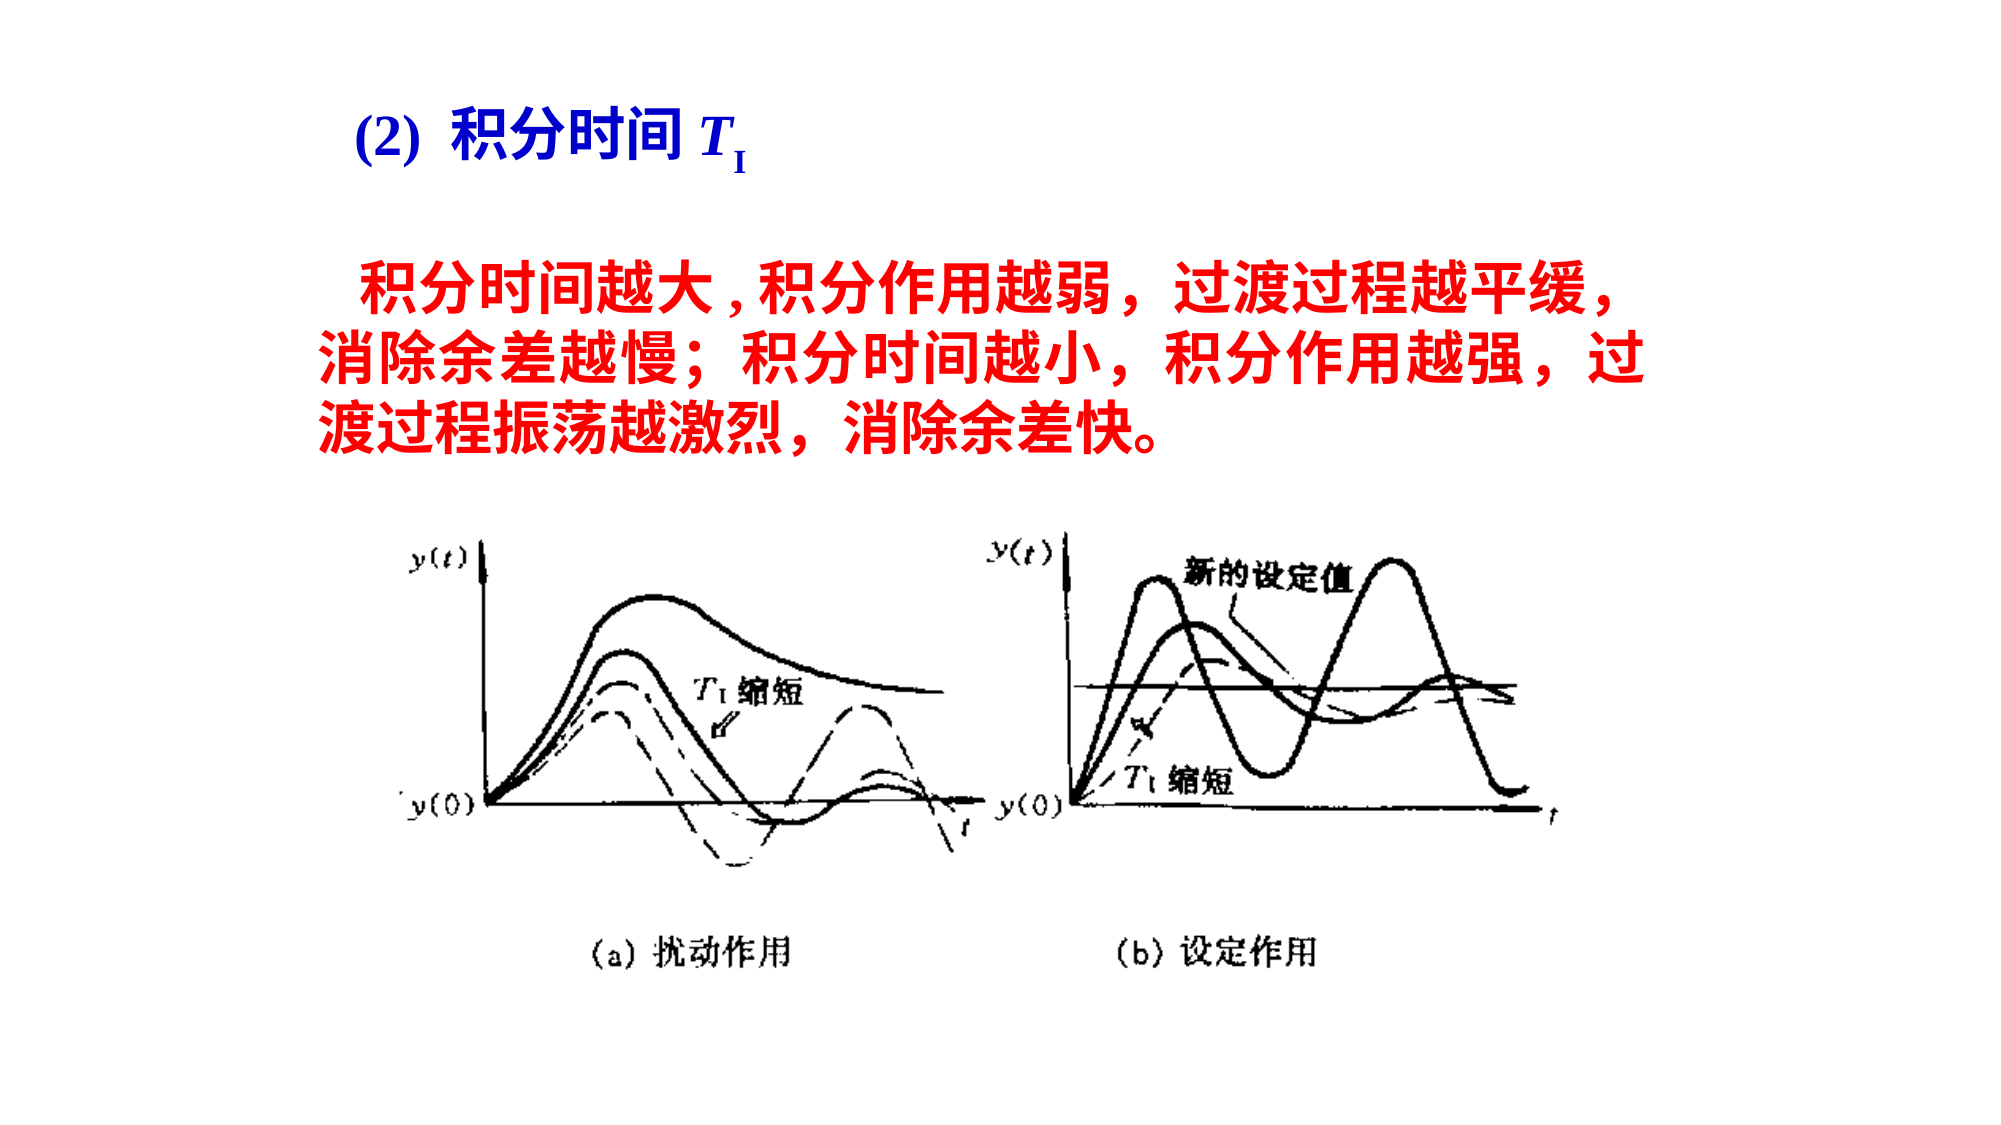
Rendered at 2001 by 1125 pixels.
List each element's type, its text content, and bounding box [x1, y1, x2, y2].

text_box (2) 积分时间TI [326, 90, 1154, 188]
picture [373, 503, 1579, 1013]
text_box 积分时间越大,积分作用越弱，过渡过程越平缓，消除余差越慢；积分时间越小，积分作用越强，过渡过程振荡越激烈，消除余差快。 [303, 243, 1662, 469]
